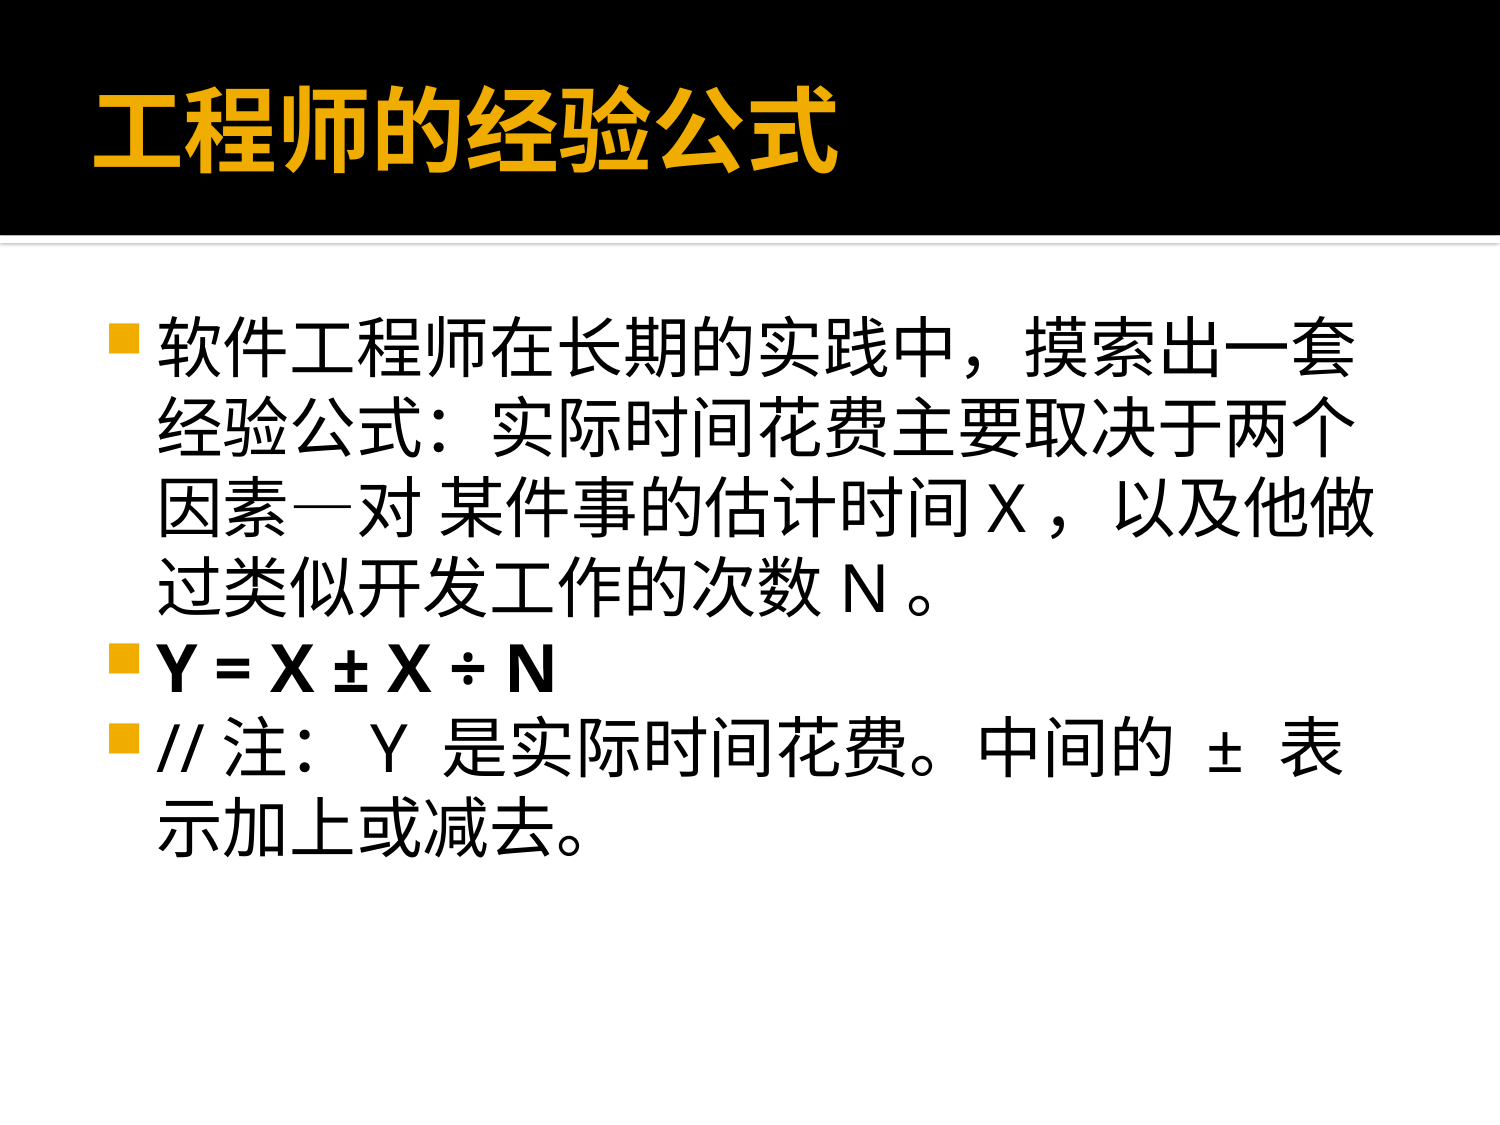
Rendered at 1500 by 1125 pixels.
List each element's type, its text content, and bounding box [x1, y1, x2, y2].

list 软件工程师在长期的实践中，摸索出一套经验公式：实际时间花费主要取决于两个因素—对 某件事的估计时间X，以及他做过类似开发工作的次数N。 Y = X ± X ÷ N //注：Y 是实际时间花费。中间的 ± 表示加上或减去。 [75, 291, 1425, 1050]
title 工程师的经验公式 [75, 25, 1425, 231]
